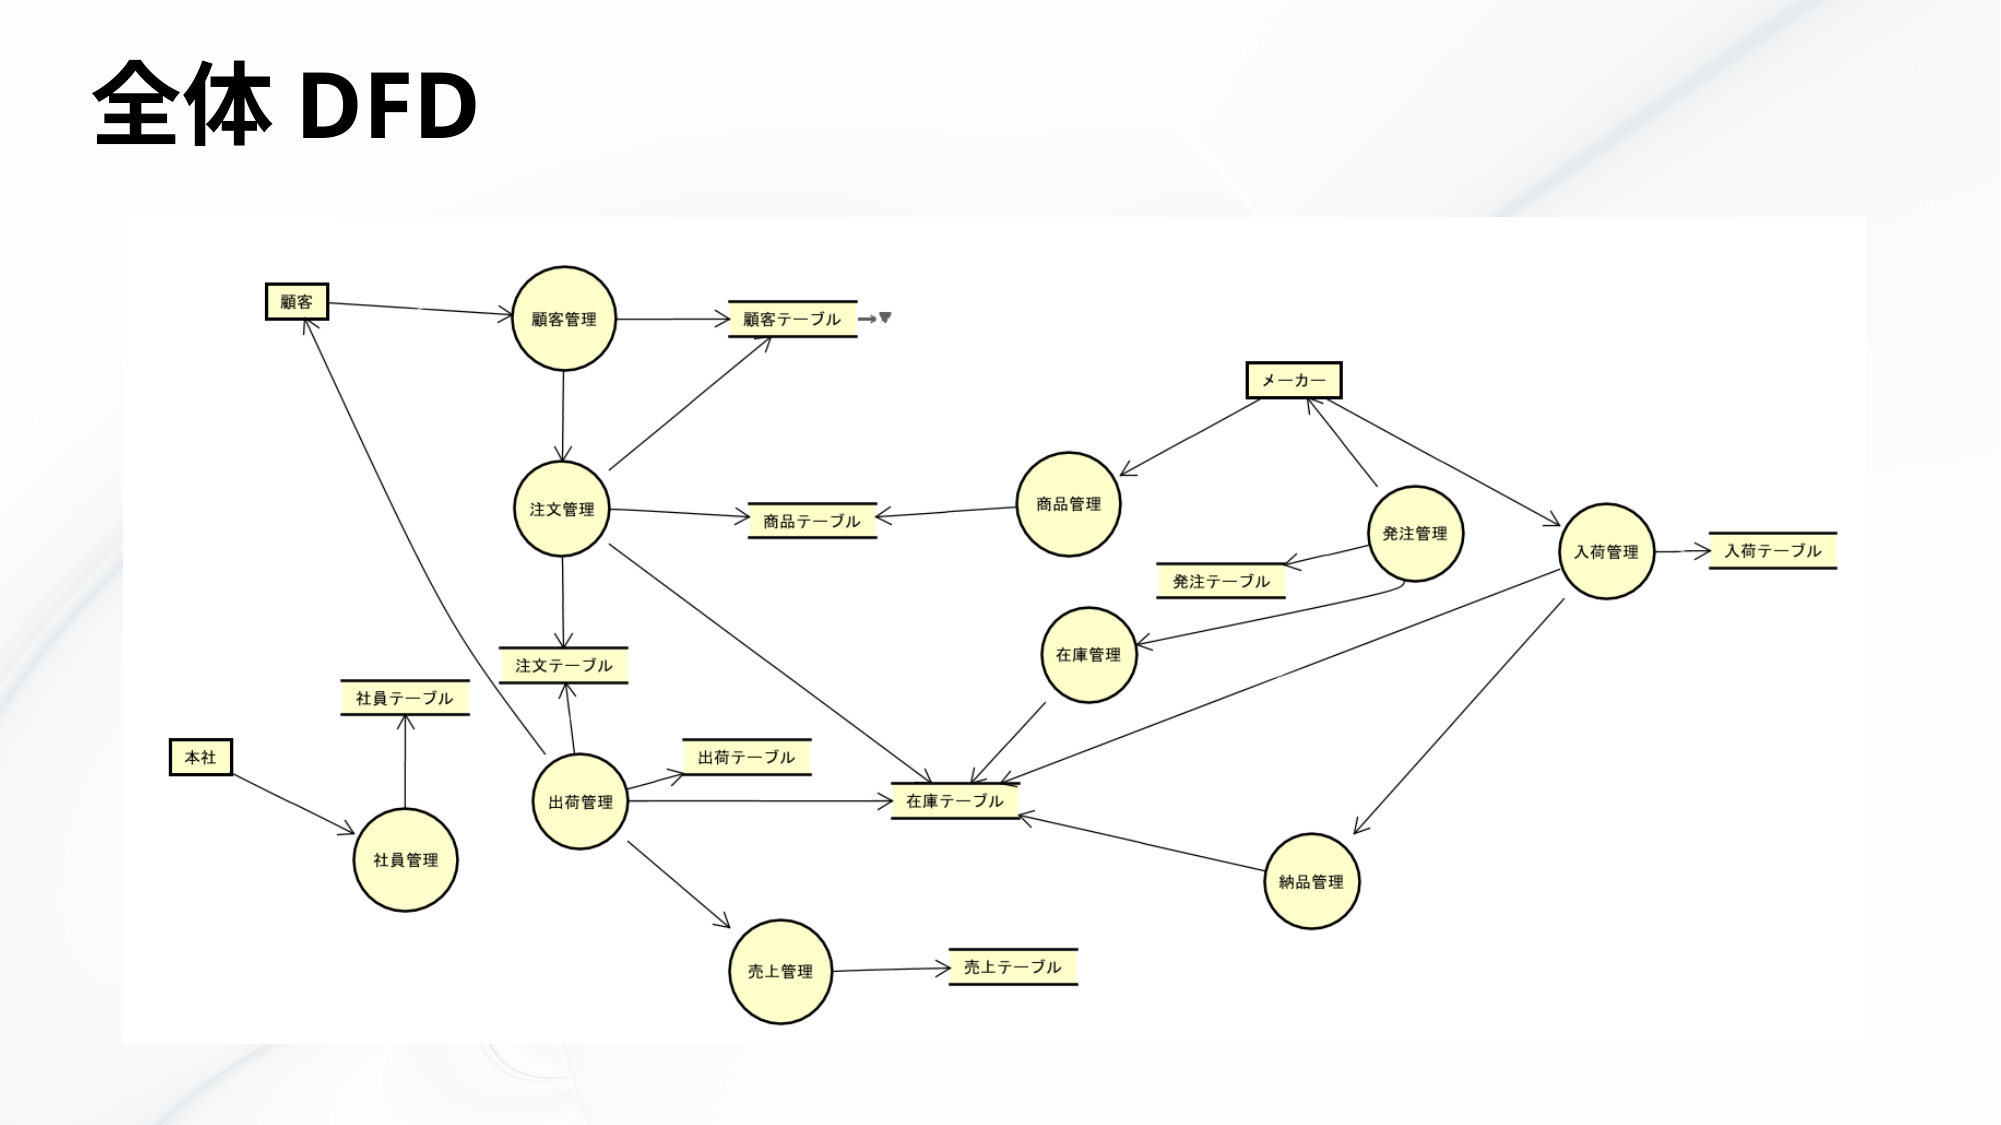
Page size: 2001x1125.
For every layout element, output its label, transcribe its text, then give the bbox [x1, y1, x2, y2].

title 全体DFD [75, 0, 1801, 218]
picture [123, 217, 1866, 1044]
